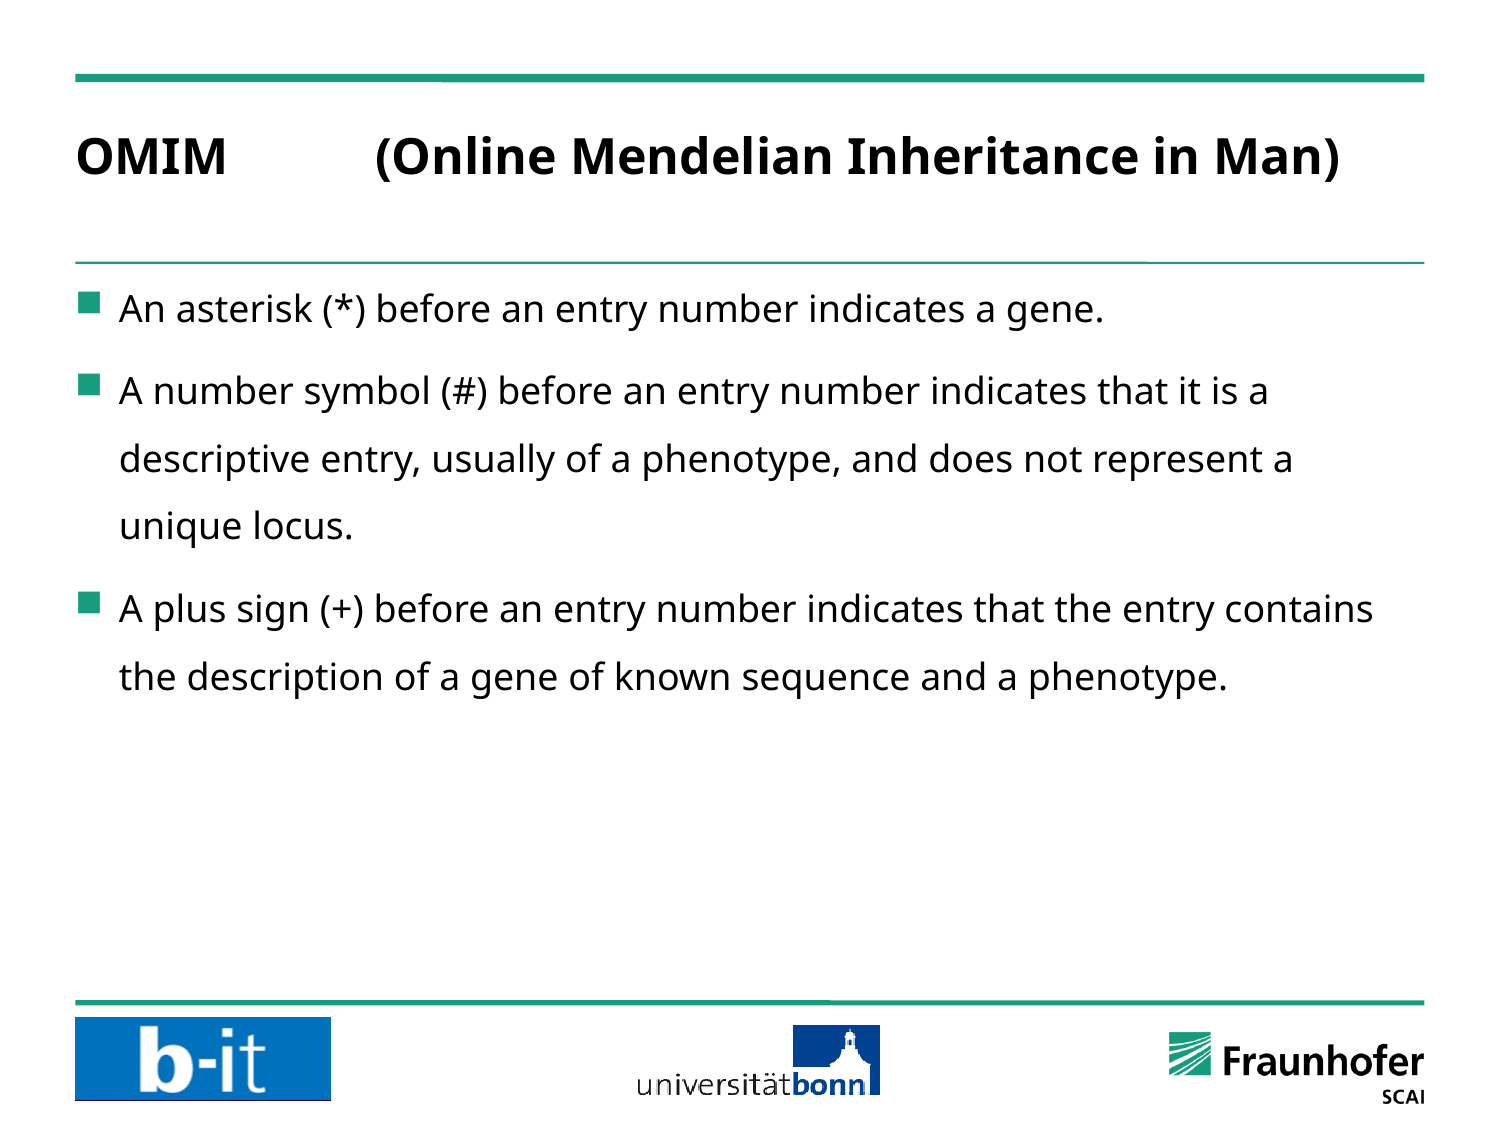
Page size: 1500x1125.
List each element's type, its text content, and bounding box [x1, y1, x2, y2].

picture [74, 1017, 331, 1102]
picture [637, 1006, 880, 1112]
title OMIM (Online Mendelian Inheritance in Man) [75, 125, 1424, 262]
list An asterisk (*) before an entry number indicates a gene. A number symbol (#) before an entry number indicates that it is a descriptive entry, usually of a phenotype, and does not represent a unique locus. A plus sign (+) before an entry number indicates that the entry contains the description of a gene of known sequence and a phenotype. [75, 262, 1424, 950]
picture [1169, 1032, 1424, 1104]
